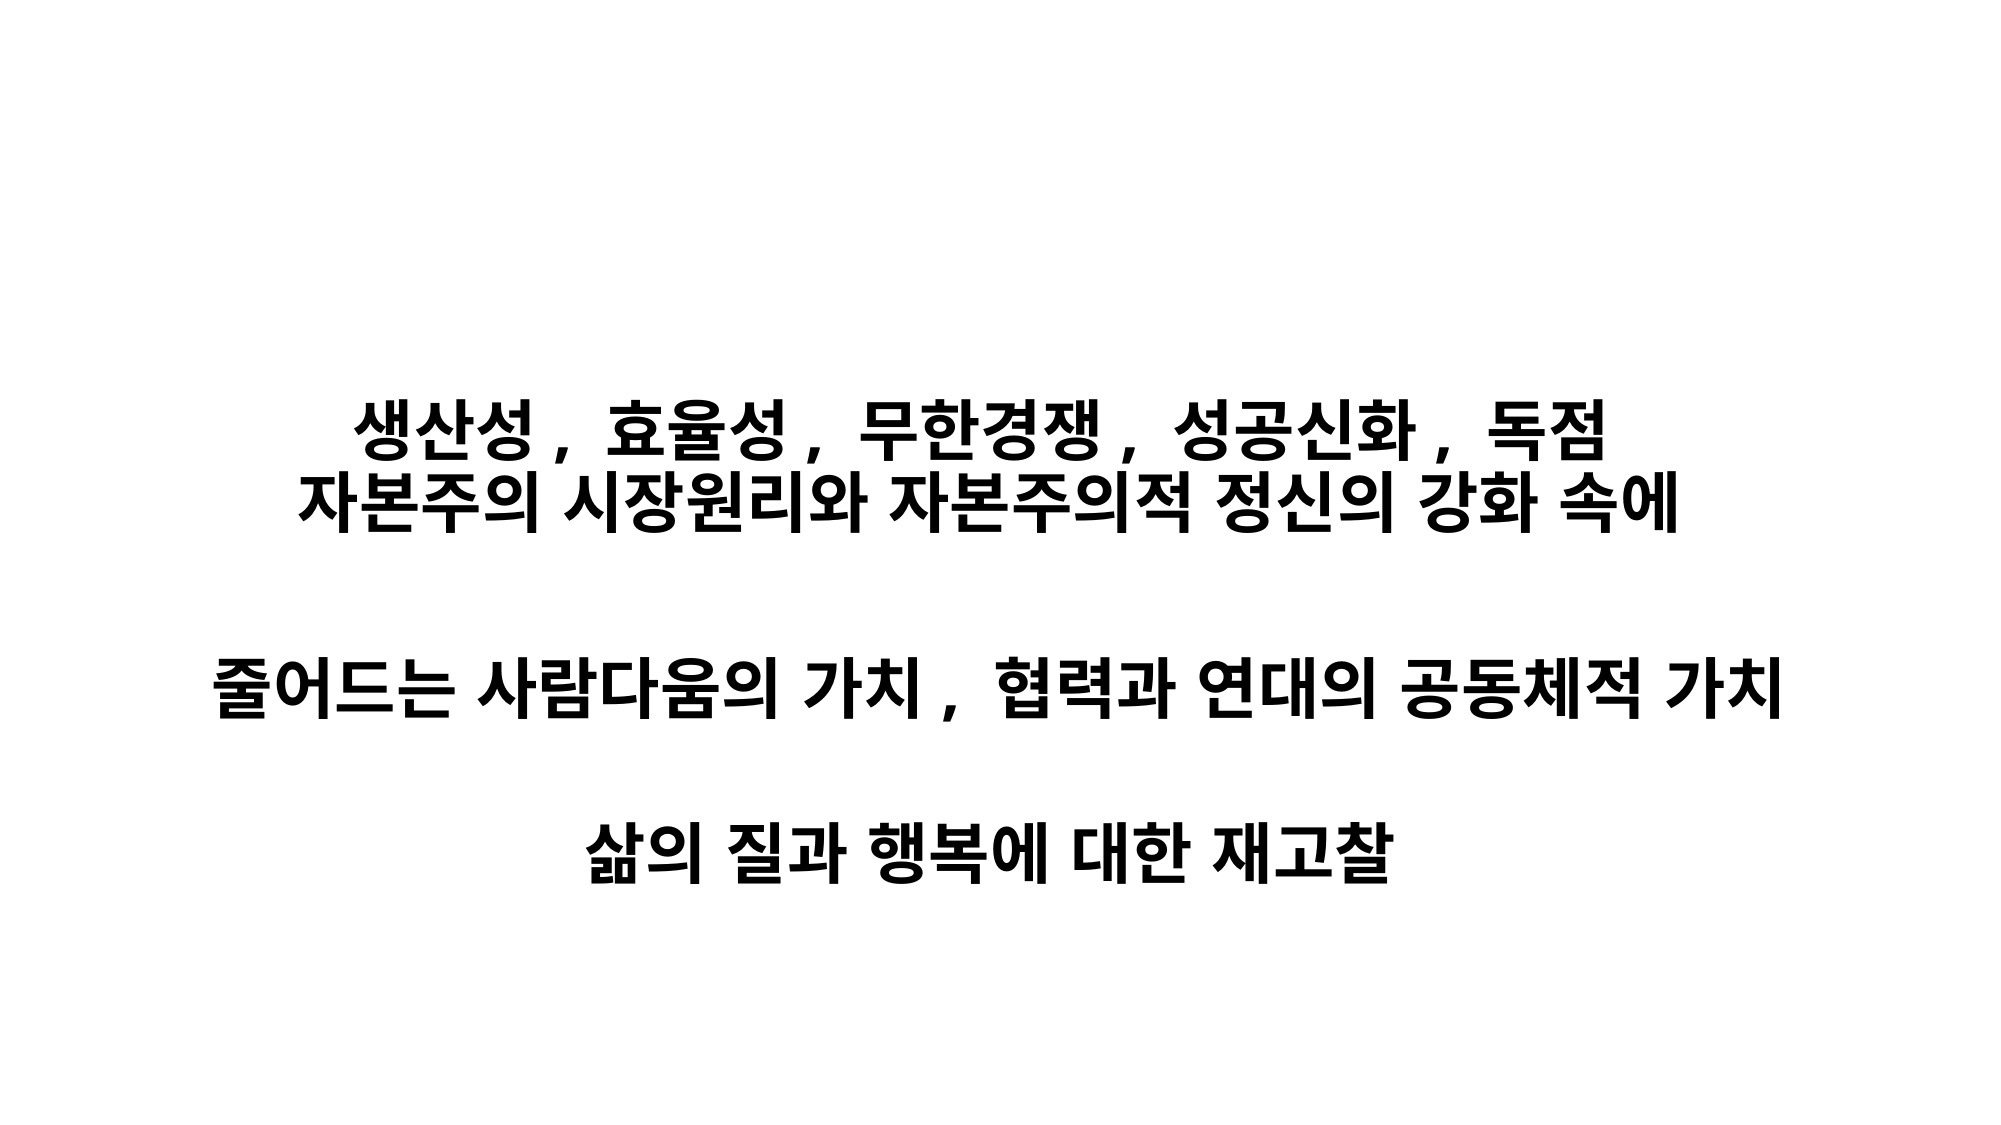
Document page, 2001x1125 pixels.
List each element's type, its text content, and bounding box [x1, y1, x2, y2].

list 생산성, 효율성, 무한경쟁, 성공신화, 독점 자본주의 시장원리와 자본주의적 정신의 강화 속에 줄어드는 사람다움의 가치, 협력과 연대의 공동체적 가치 삶의 질과 행복에 대한 재고찰 [137, 299, 1863, 1014]
